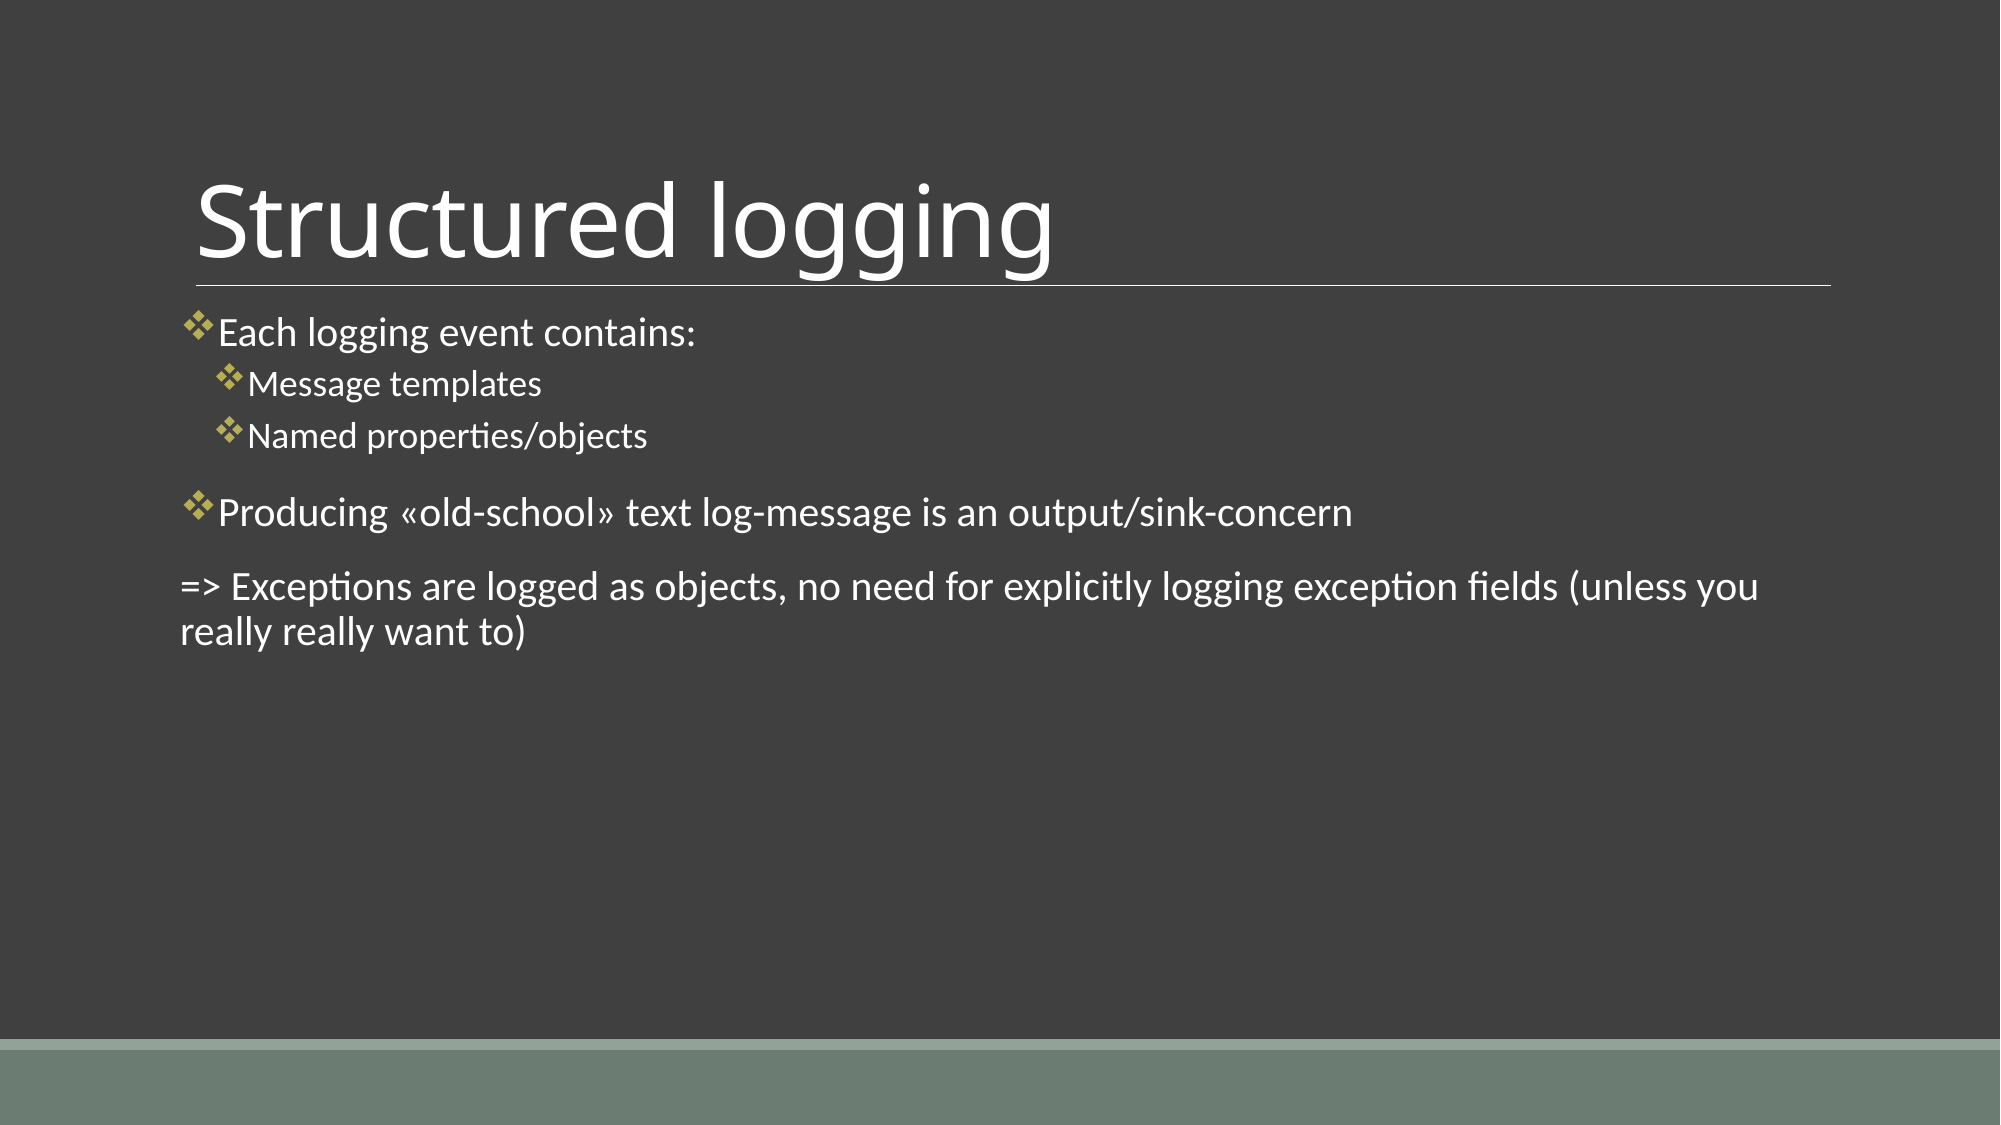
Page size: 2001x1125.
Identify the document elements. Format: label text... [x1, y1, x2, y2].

list Each logging event contains: Message templates Named properties/objects Producing «old-school» text log-message is an output/sink-concern => Exceptions are logged as objects, no need for explicitly logging exception fields (unless you really really want to) [180, 302, 1830, 963]
title Structured logging [180, 47, 1830, 285]
